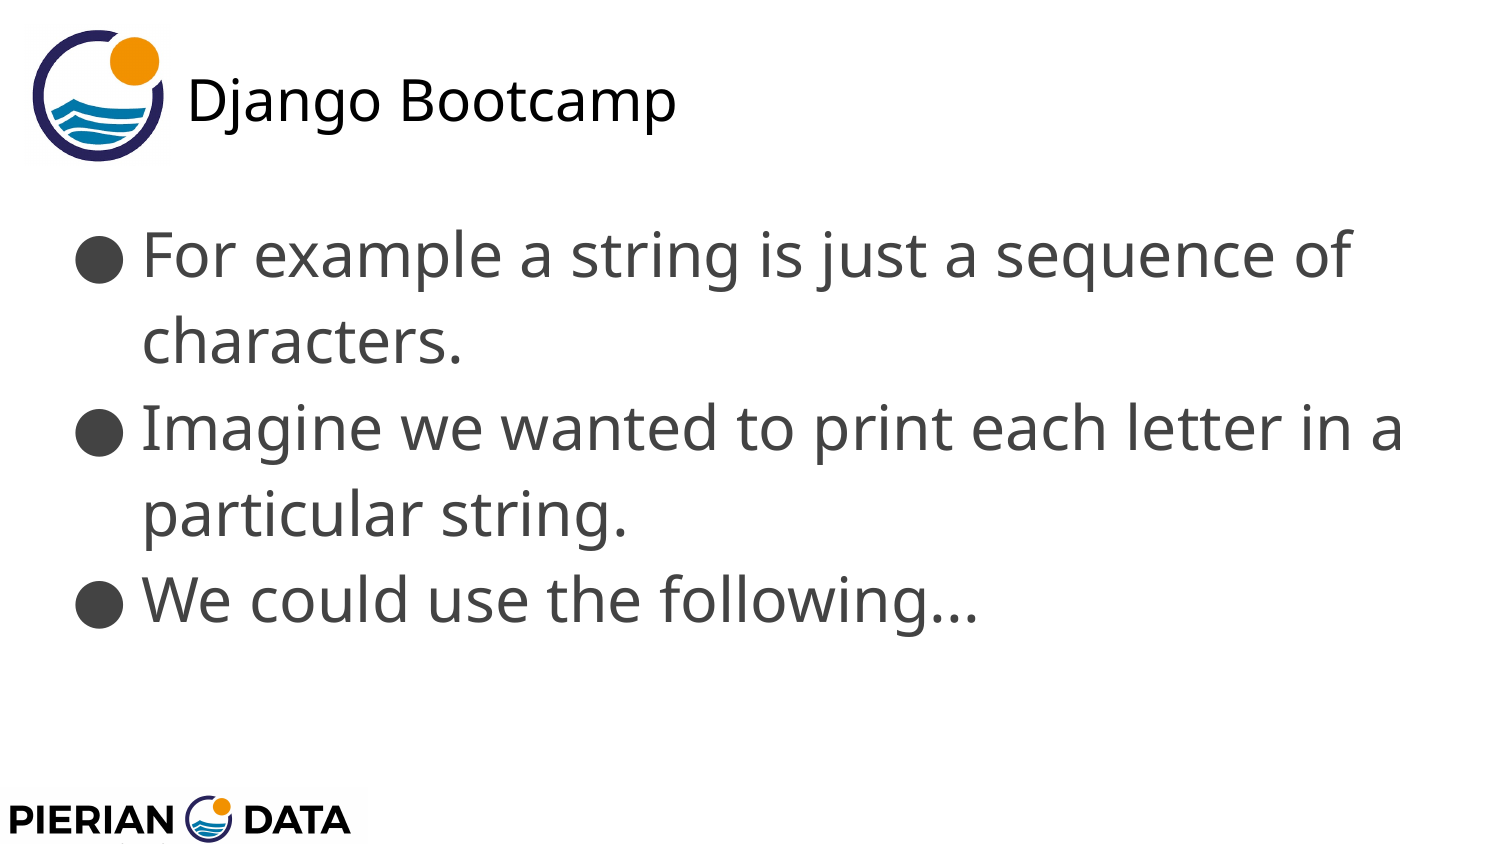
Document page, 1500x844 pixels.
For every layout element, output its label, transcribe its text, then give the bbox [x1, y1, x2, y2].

title Django Bootcamp [176, 48, 1449, 143]
list For example a string is just a sequence of characters. Imagine we wanted to print each letter in a particular string. We could use the following... [51, 189, 1449, 750]
picture [0, 787, 368, 844]
picture [24, 24, 172, 167]
